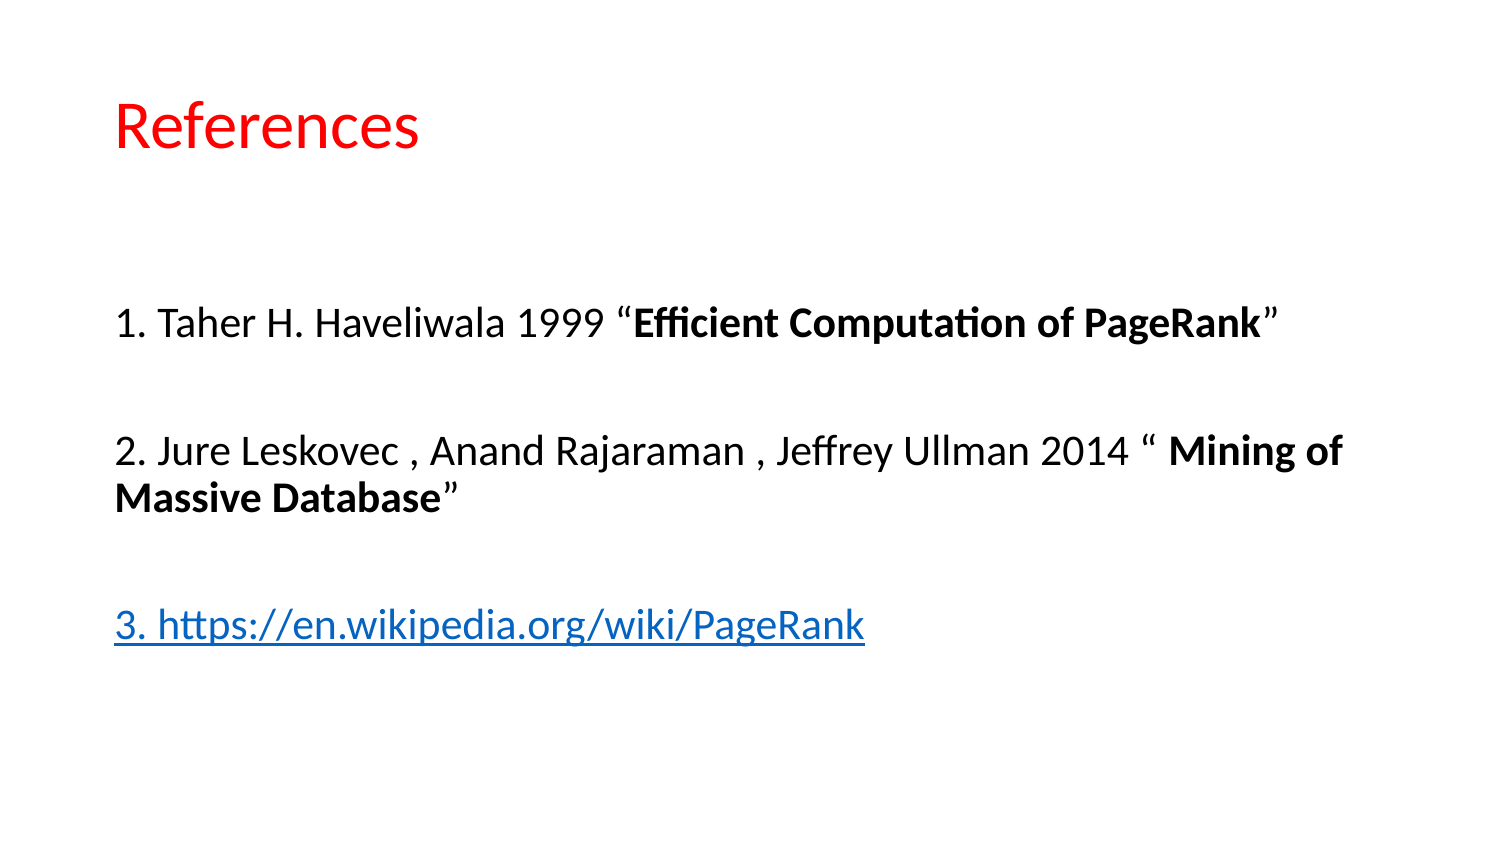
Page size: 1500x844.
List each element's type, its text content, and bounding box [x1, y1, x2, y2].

list 1. Taher H. Haveliwala 1999 “Efficient Computation of PageRank” 2. Jure Leskovec , Anand Rajaraman , Jeffrey Ullman 2014 “ Mining of Massive Database” 3. https://en.wikipedia.org/wiki/PageRank [103, 224, 1397, 760]
title References [103, 44, 1397, 208]
